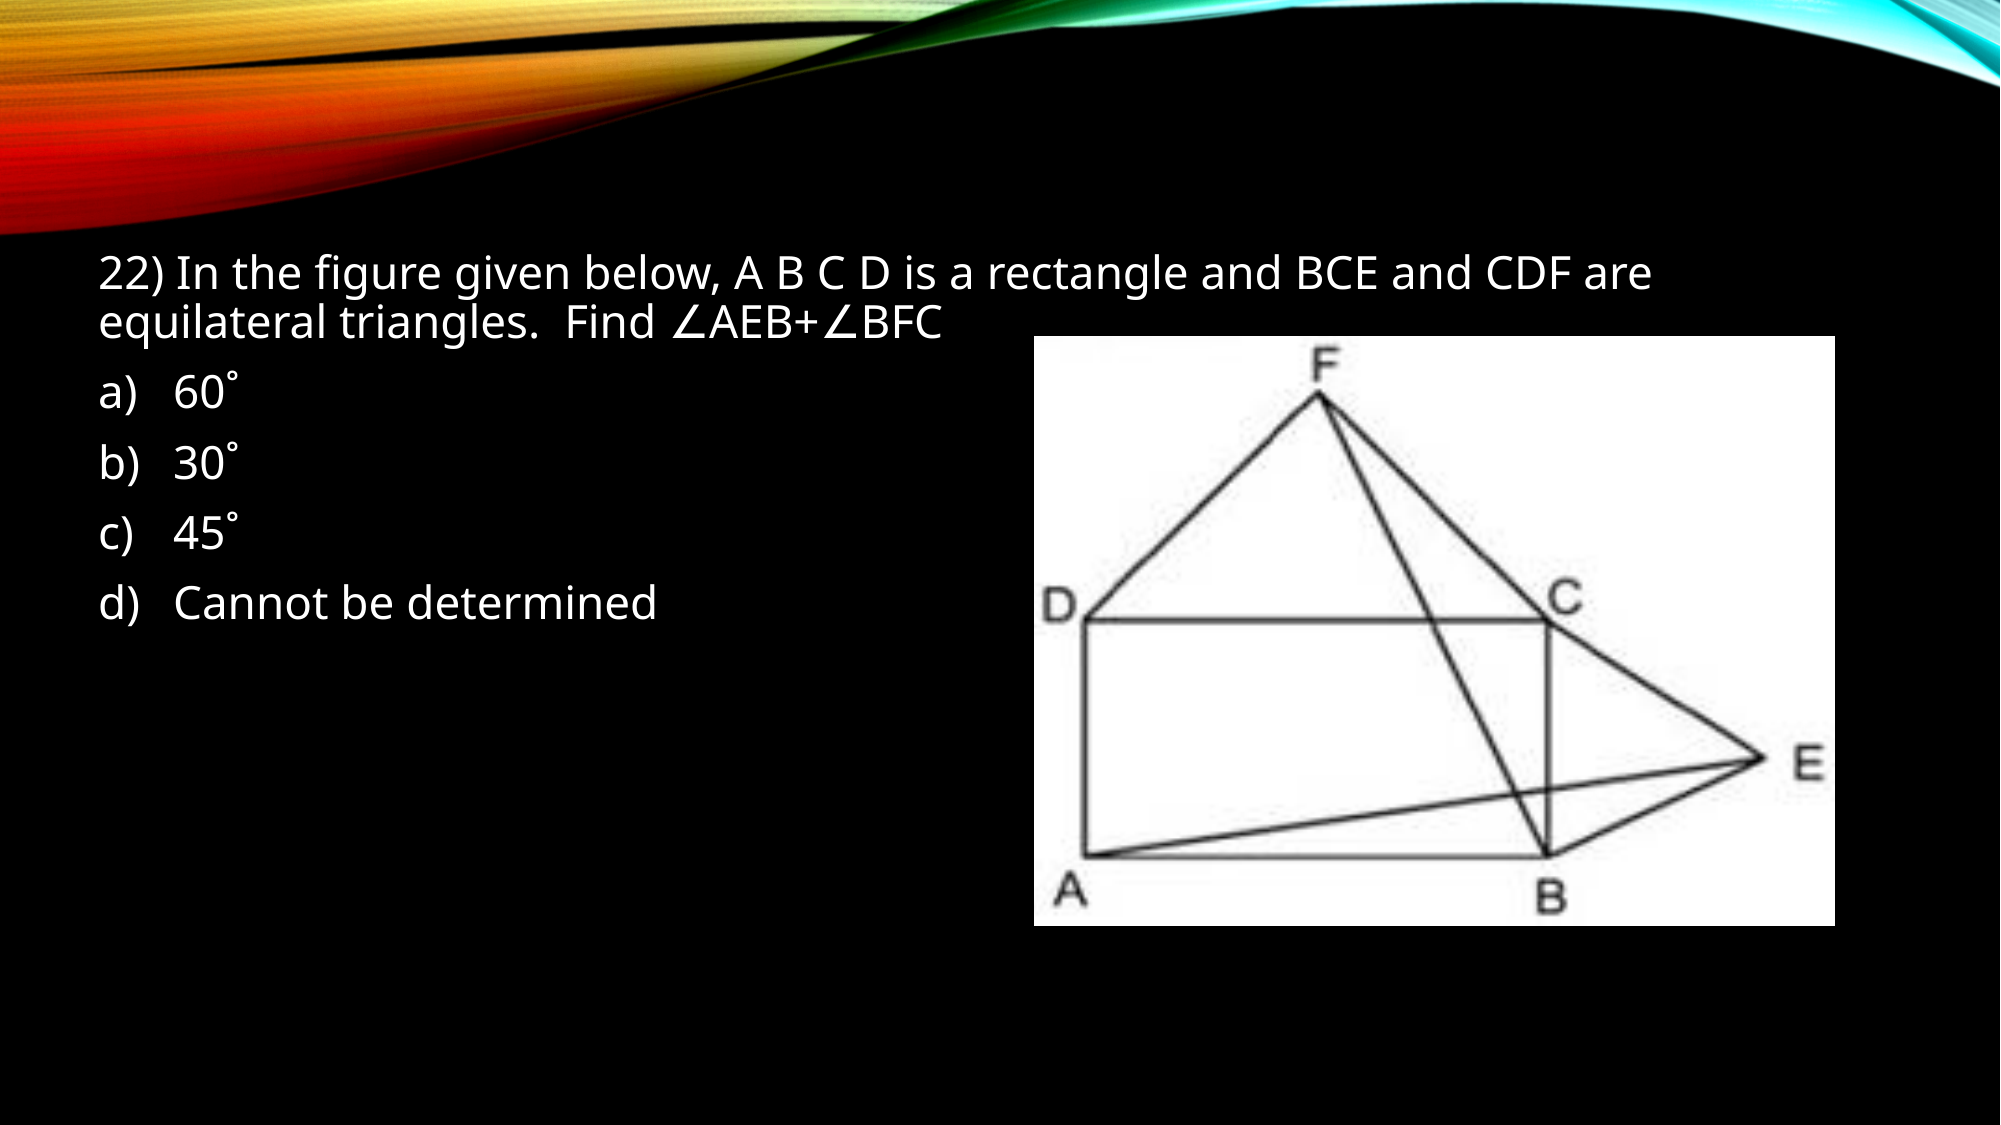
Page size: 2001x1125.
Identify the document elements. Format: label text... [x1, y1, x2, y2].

picture [1033, 335, 1836, 927]
picture [0, 0, 2000, 237]
list 22) In the figure given below, A B C D is a rectangle and BCE and CDF are equilateral triangles. Find ∠AEB+∠BFC 60˚ 30˚ 45˚ Cannot be determined [83, 242, 1888, 1021]
